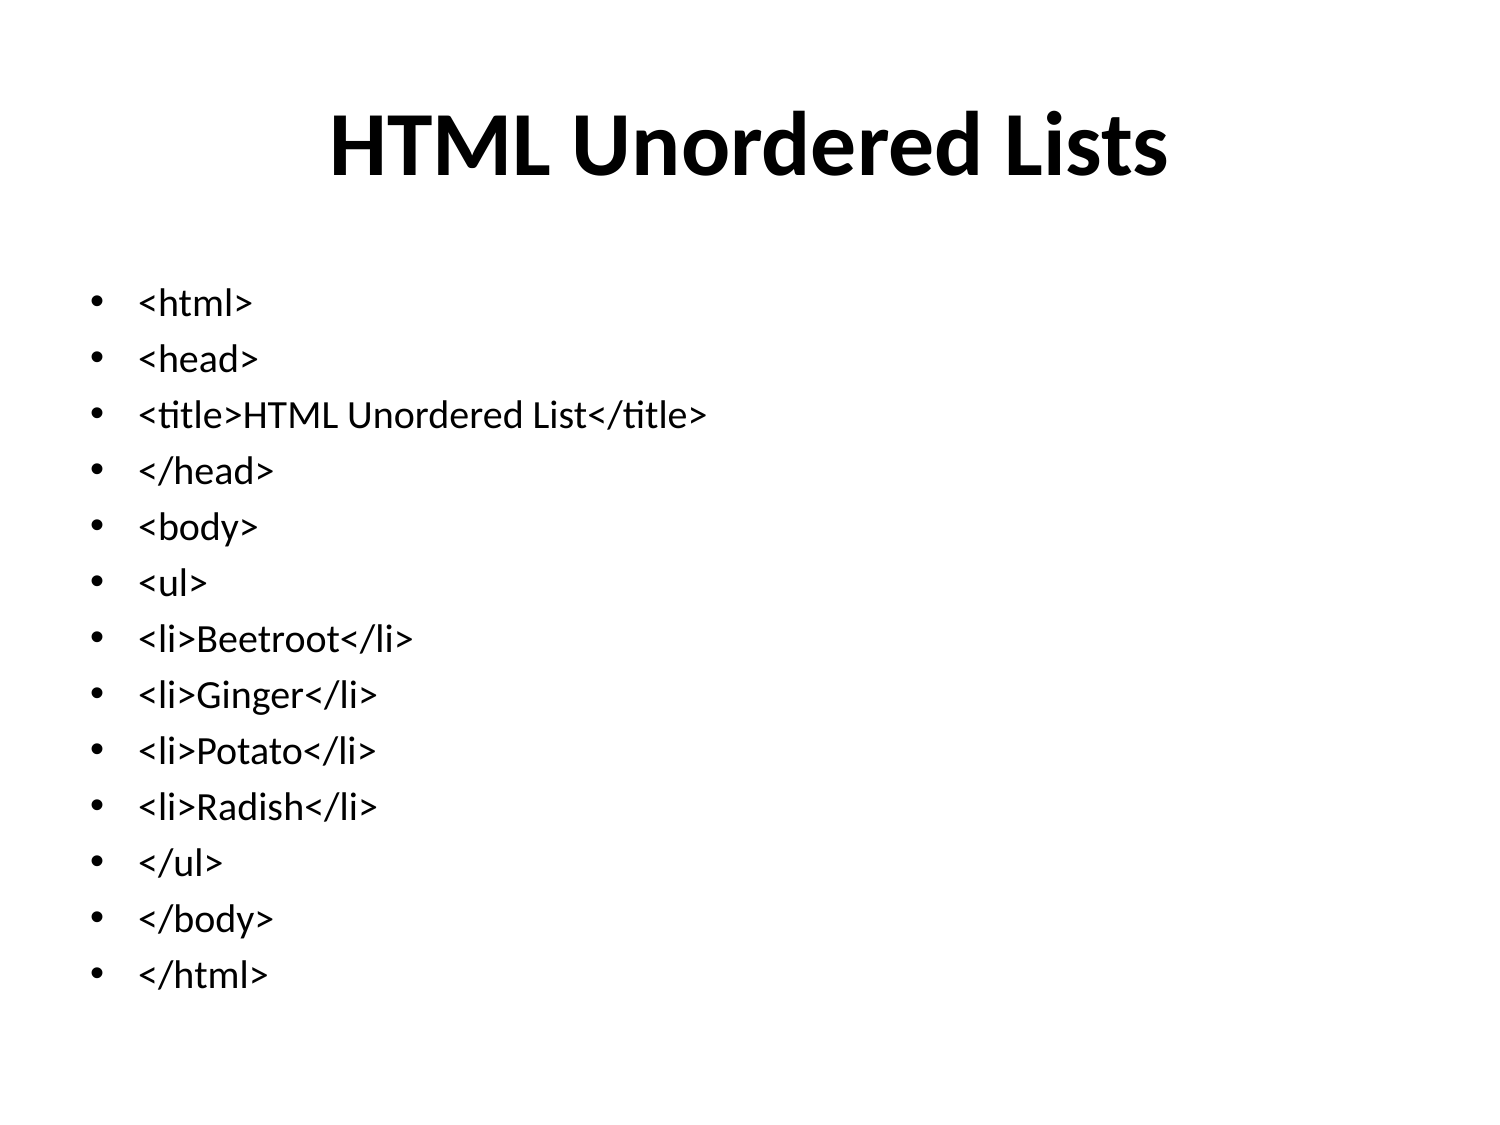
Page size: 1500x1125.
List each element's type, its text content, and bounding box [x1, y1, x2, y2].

title HTML Unordered Lists [75, 45, 1425, 233]
list <html> <head> <title>HTML Unordered List</title> </head> <body> <ul> <li>Beetroot</li> <li>Ginger</li> <li>Potato</li> <li>Radish</li> </ul> </body> </html> [75, 268, 1425, 1012]
